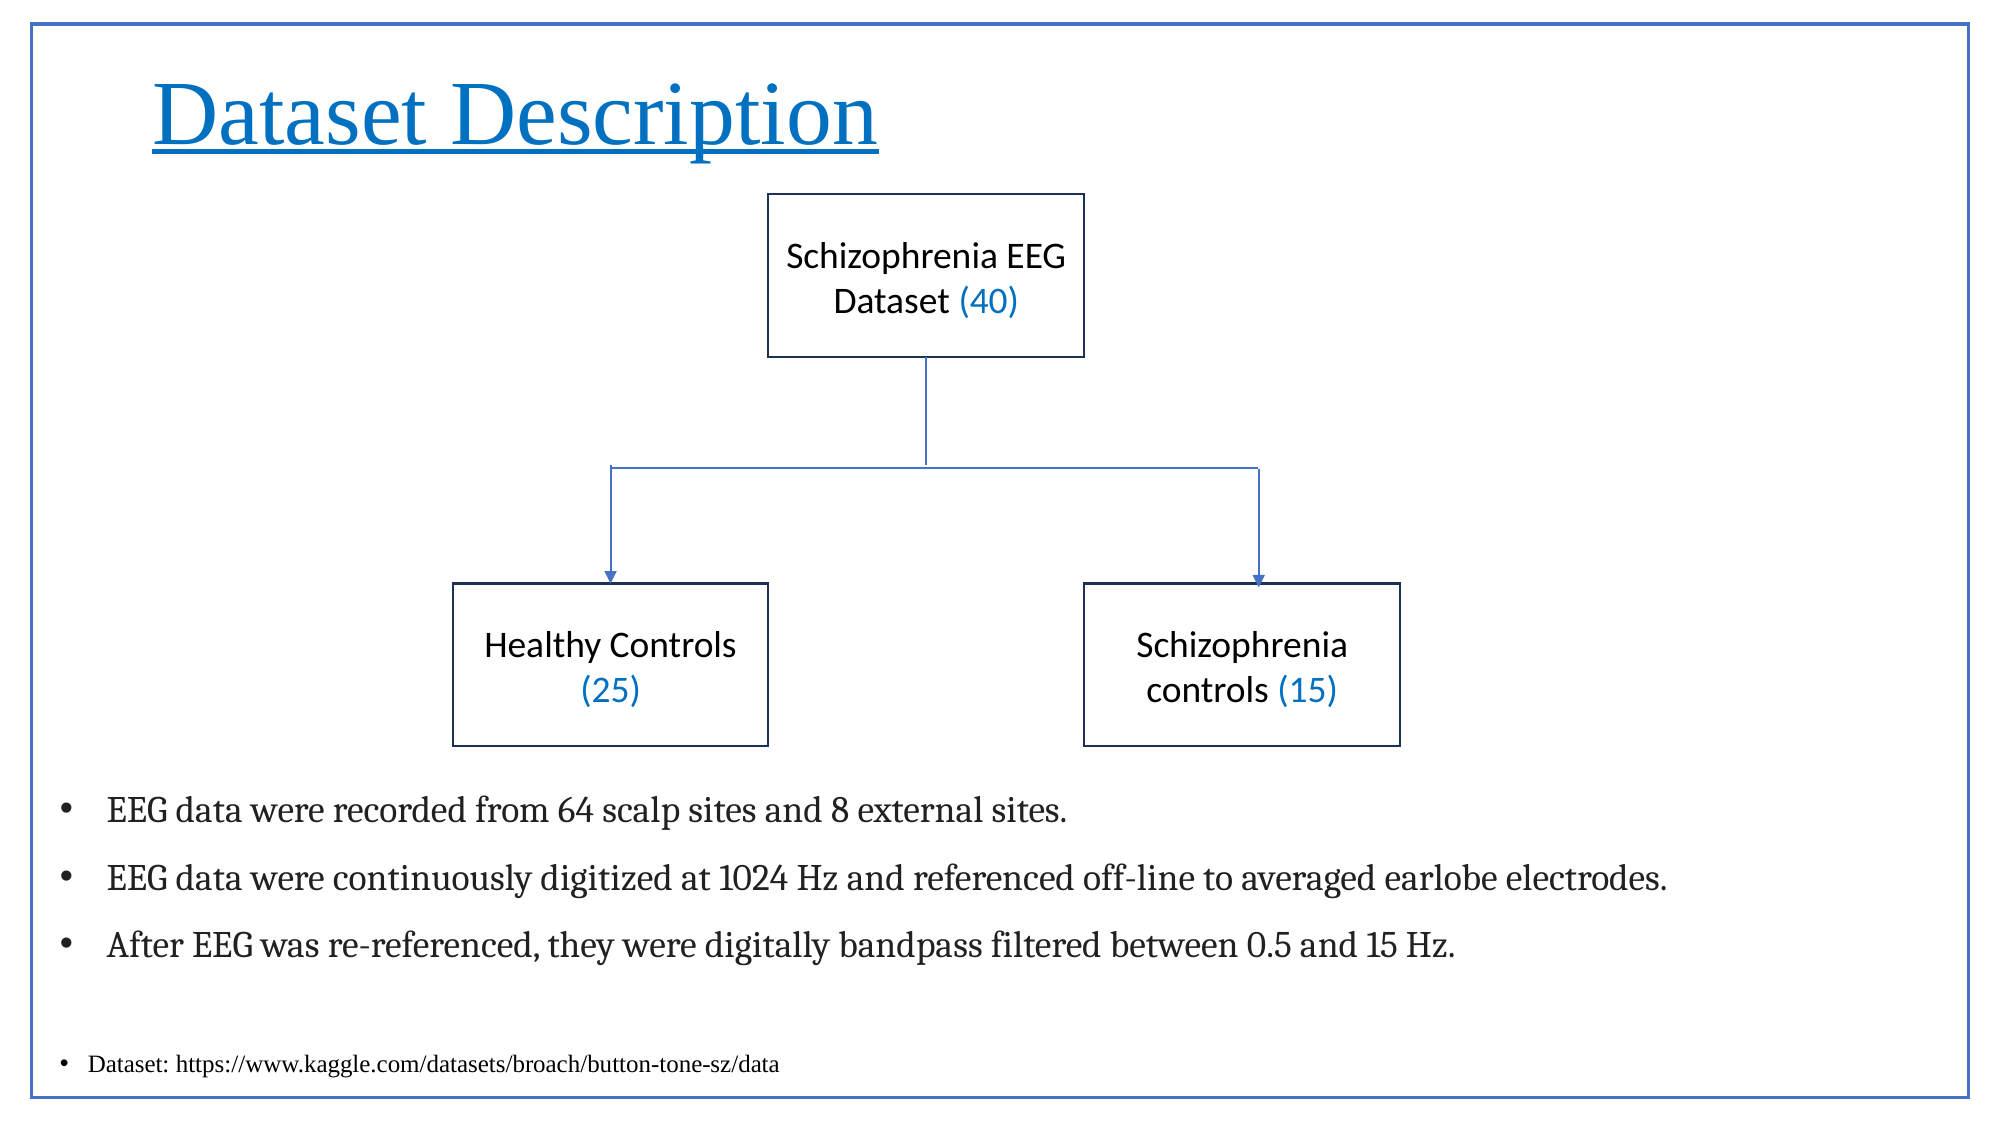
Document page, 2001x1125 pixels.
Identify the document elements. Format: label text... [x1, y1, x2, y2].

text_box EEG data were recorded from 64 scalp sites and 8 external sites. EEG data were continuously digitized at 1024 Hz and referenced off-line to averaged earlobe electrodes. After EEG was re-referenced, they were digitally bandpass filtered between 0.5 and 15 Hz. Dataset: https://www.kaggle.com/datasets/broach/button-tone-sz/data [44, 755, 1927, 1086]
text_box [452, 194, 1401, 747]
text_box [30, 23, 1969, 1098]
title Dataset Description [137, 5, 1863, 224]
